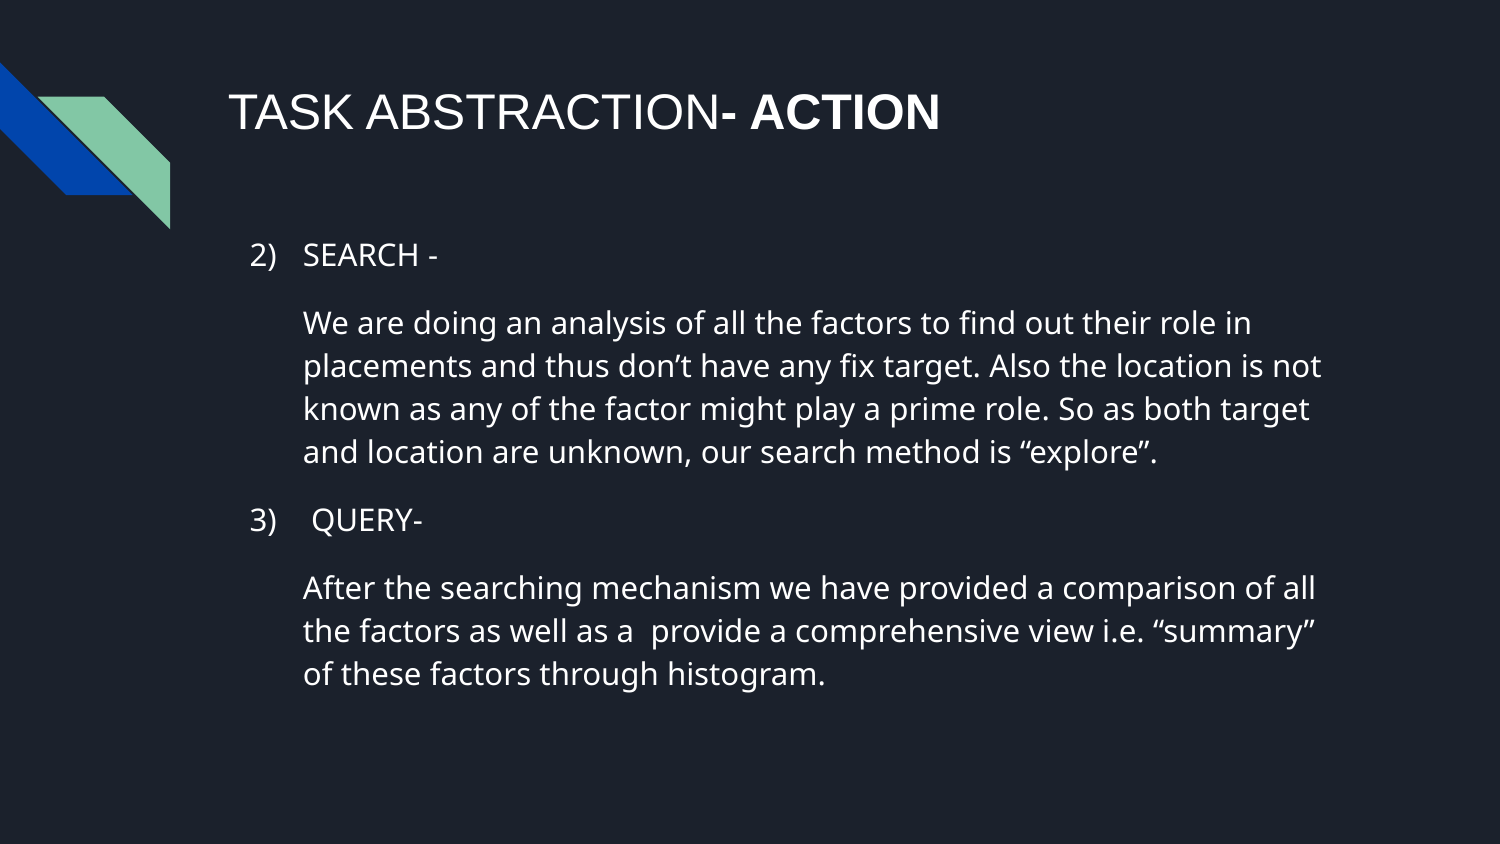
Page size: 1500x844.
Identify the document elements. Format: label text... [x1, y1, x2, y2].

list SEARCH - We are doing an analysis of all the factors to find out their role in placements and thus don’t have any fix target. Also the location is not known as any of the factor might play a prime role. So as both target and location are unknown, our search method is “explore”. QUERY- After the searching mechanism we have provided a comparison of all the factors as well as a provide a comprehensive view i.e. “summary” of these factors through histogram. [212, 214, 1368, 777]
title TASK ABSTRACTION- ACTION [212, 64, 1368, 214]
